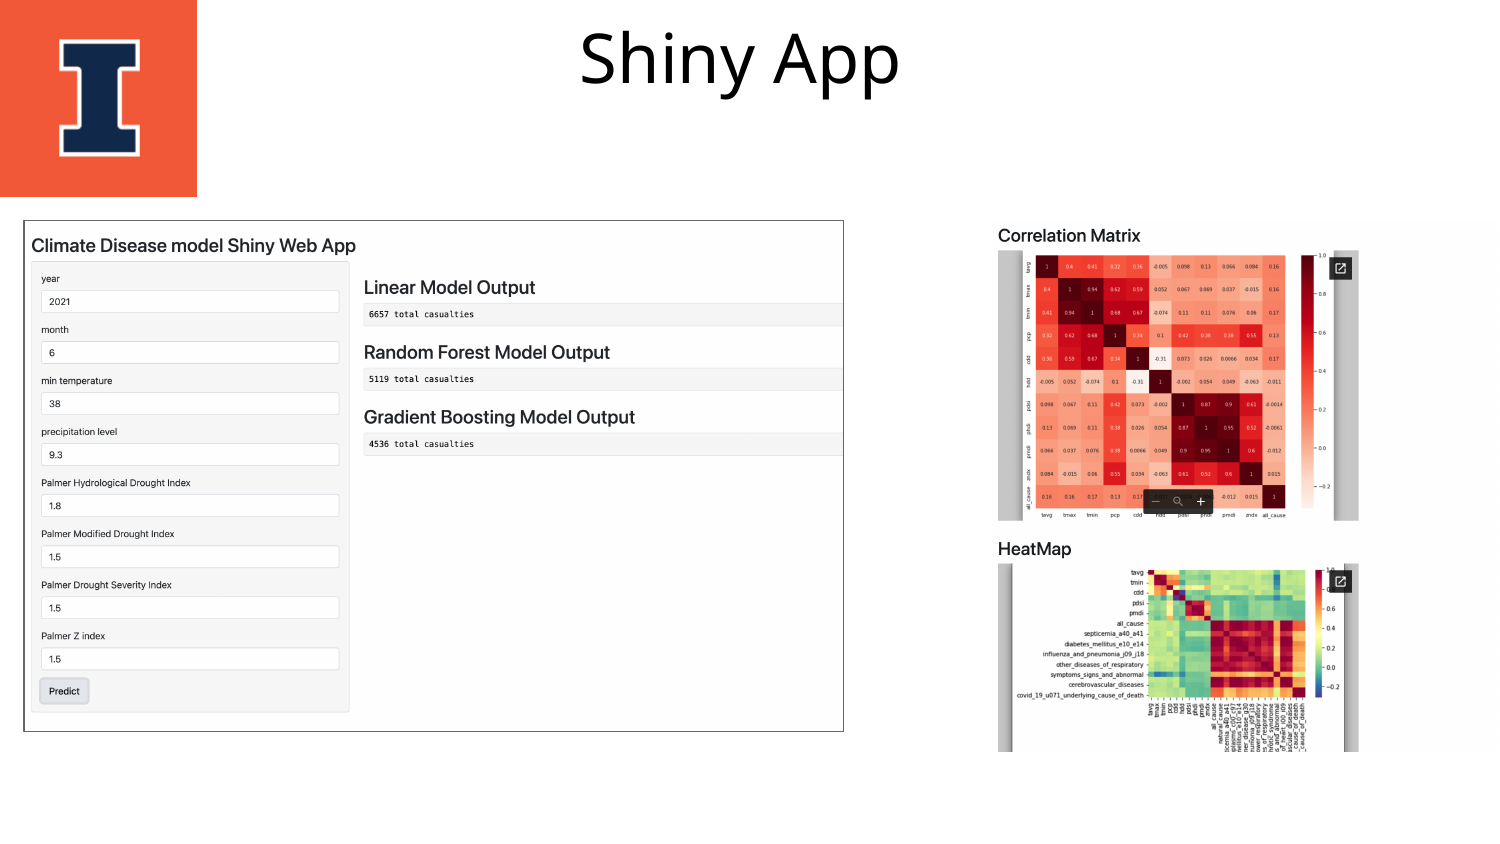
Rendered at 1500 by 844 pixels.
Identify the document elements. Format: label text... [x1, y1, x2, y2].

picture [0, 0, 198, 198]
picture [991, 221, 1500, 752]
text_box Shiny App [198, 0, 1500, 113]
picture [24, 221, 843, 732]
